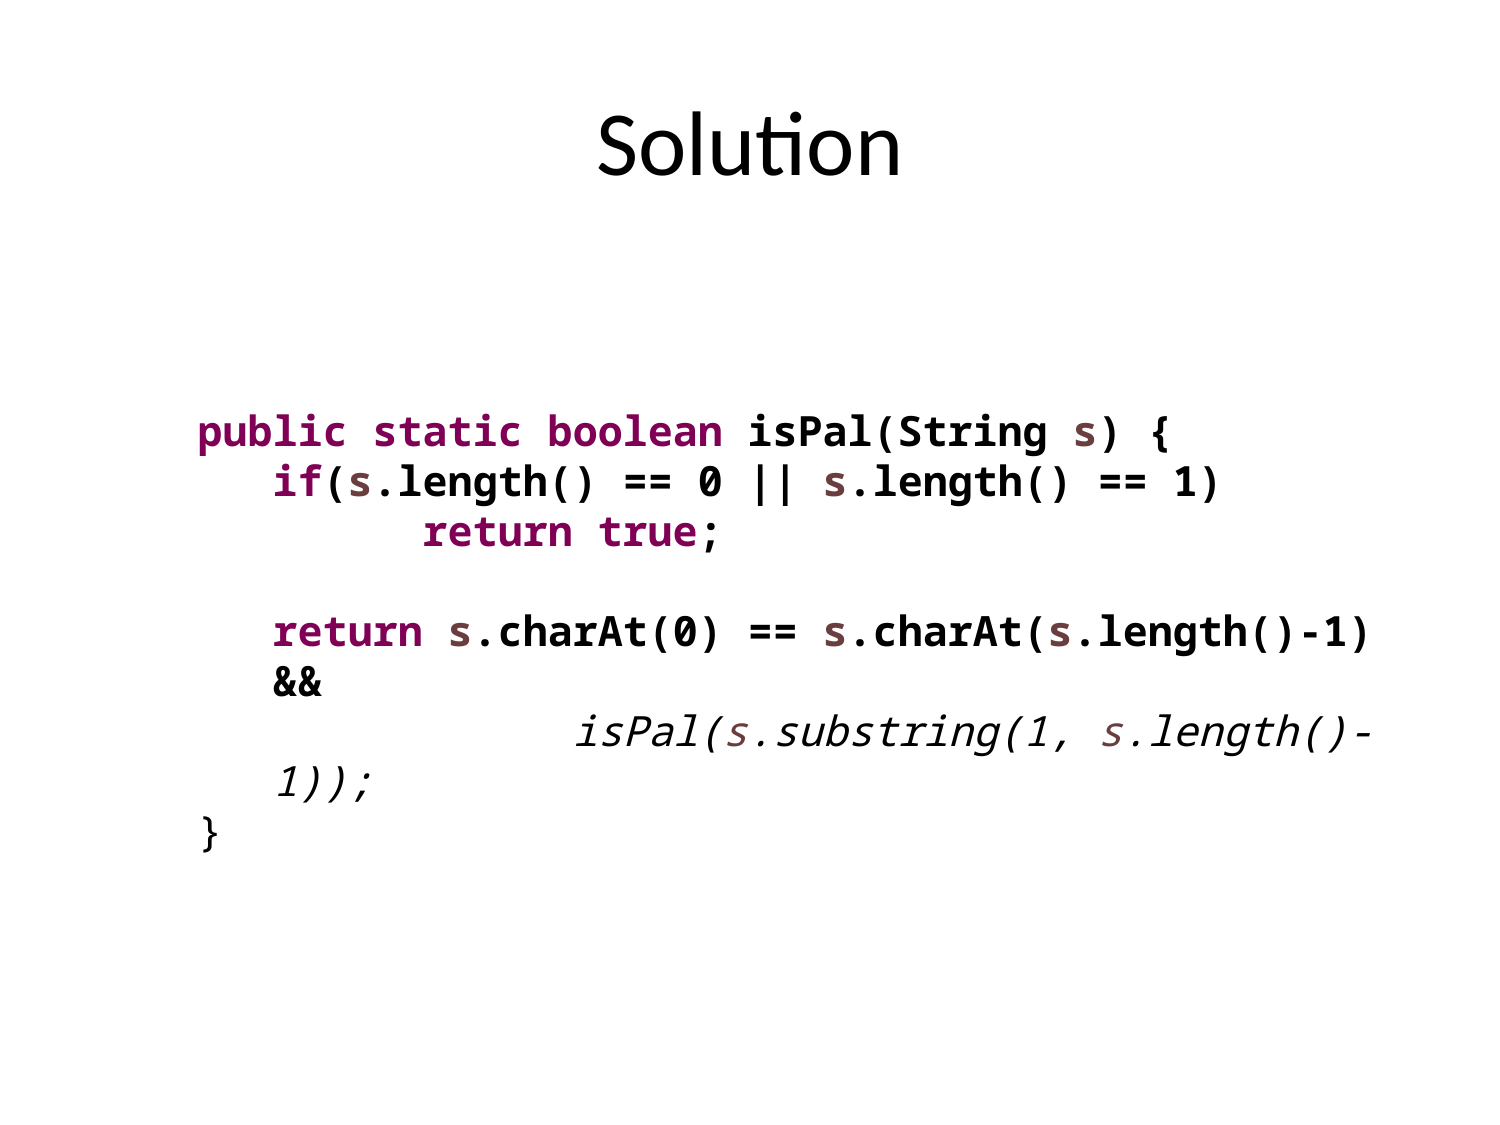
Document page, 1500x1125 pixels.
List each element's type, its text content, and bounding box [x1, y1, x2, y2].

text_box public static boolean isPal(String s) { if(s.length() == 0 || s.length() == 1) return true; return s.charAt(0) == s.charAt(s.length()-1) && isPal(s.substring(1, s.length()-1)); } [182, 397, 1388, 863]
title Solution [75, 45, 1425, 233]
